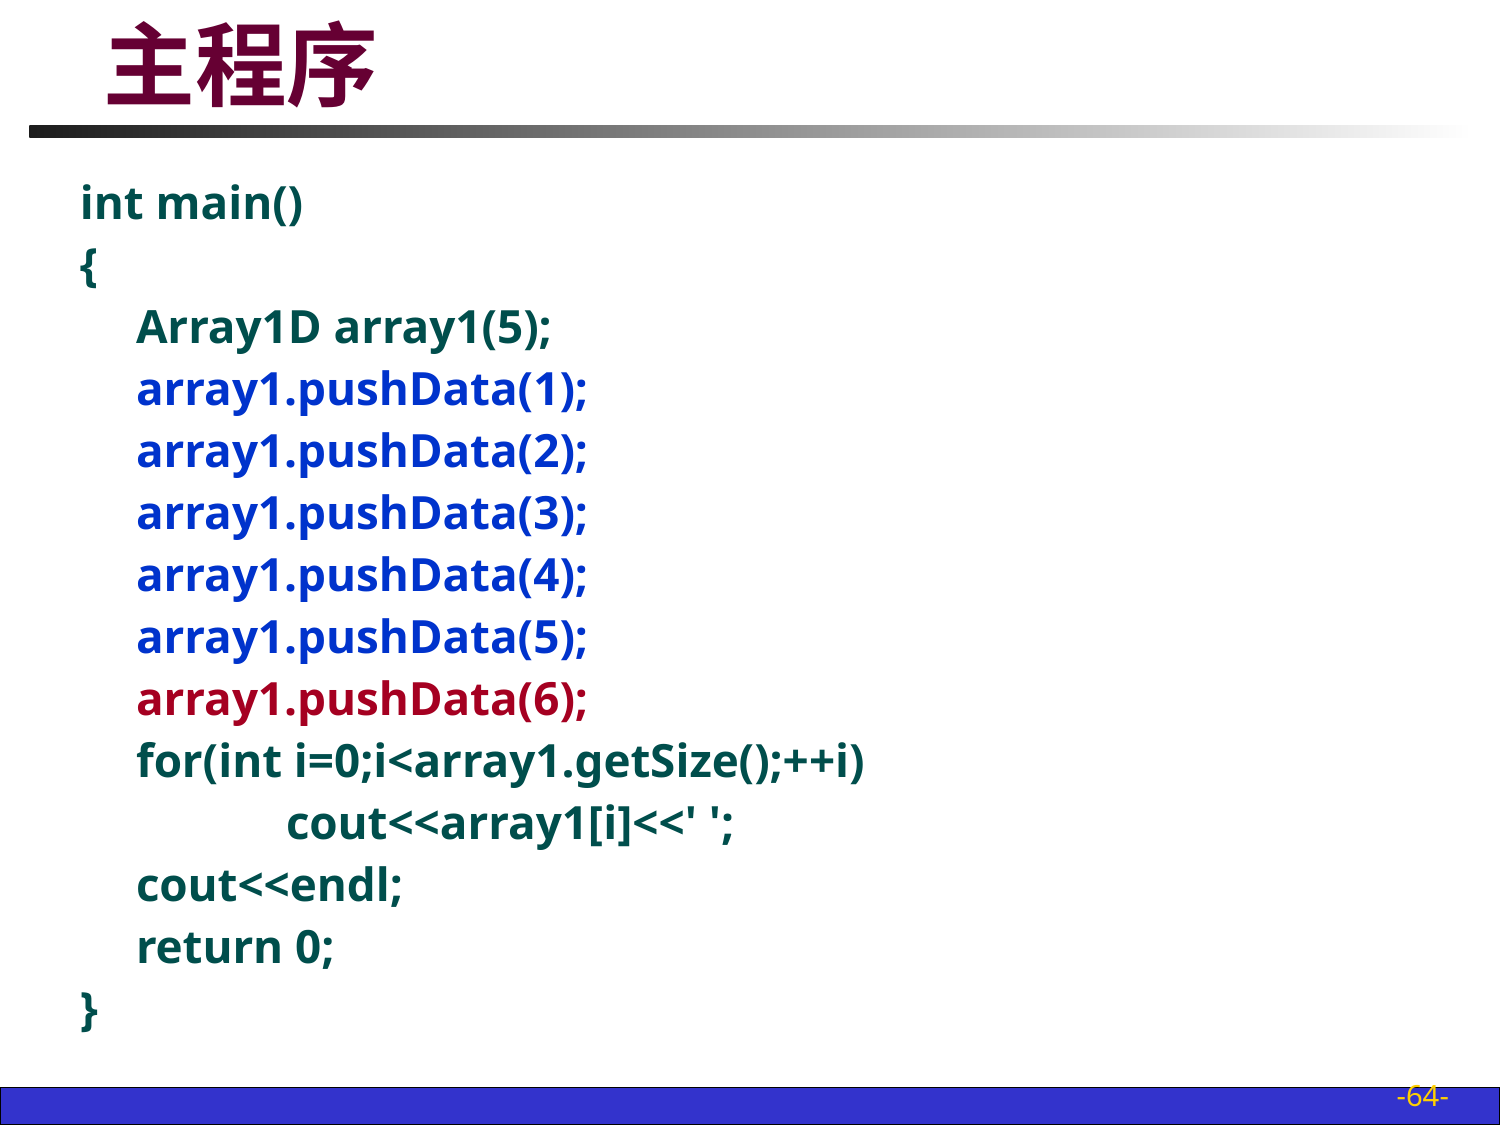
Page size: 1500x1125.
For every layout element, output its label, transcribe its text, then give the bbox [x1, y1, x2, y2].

list int main() { Array1D array1(5); array1.pushData(1); array1.pushData(2); array1.pushData(3); array1.pushData(4); array1.pushData(5); array1.pushData(6); for(int i=0;i<array1.getSize();++i) cout<<array1[i]<<' '; cout<<endl; return 0; } [64, 172, 1403, 998]
title 主程序 [88, 18, 1398, 126]
slide_number -64- [1151, 1074, 1465, 1125]
